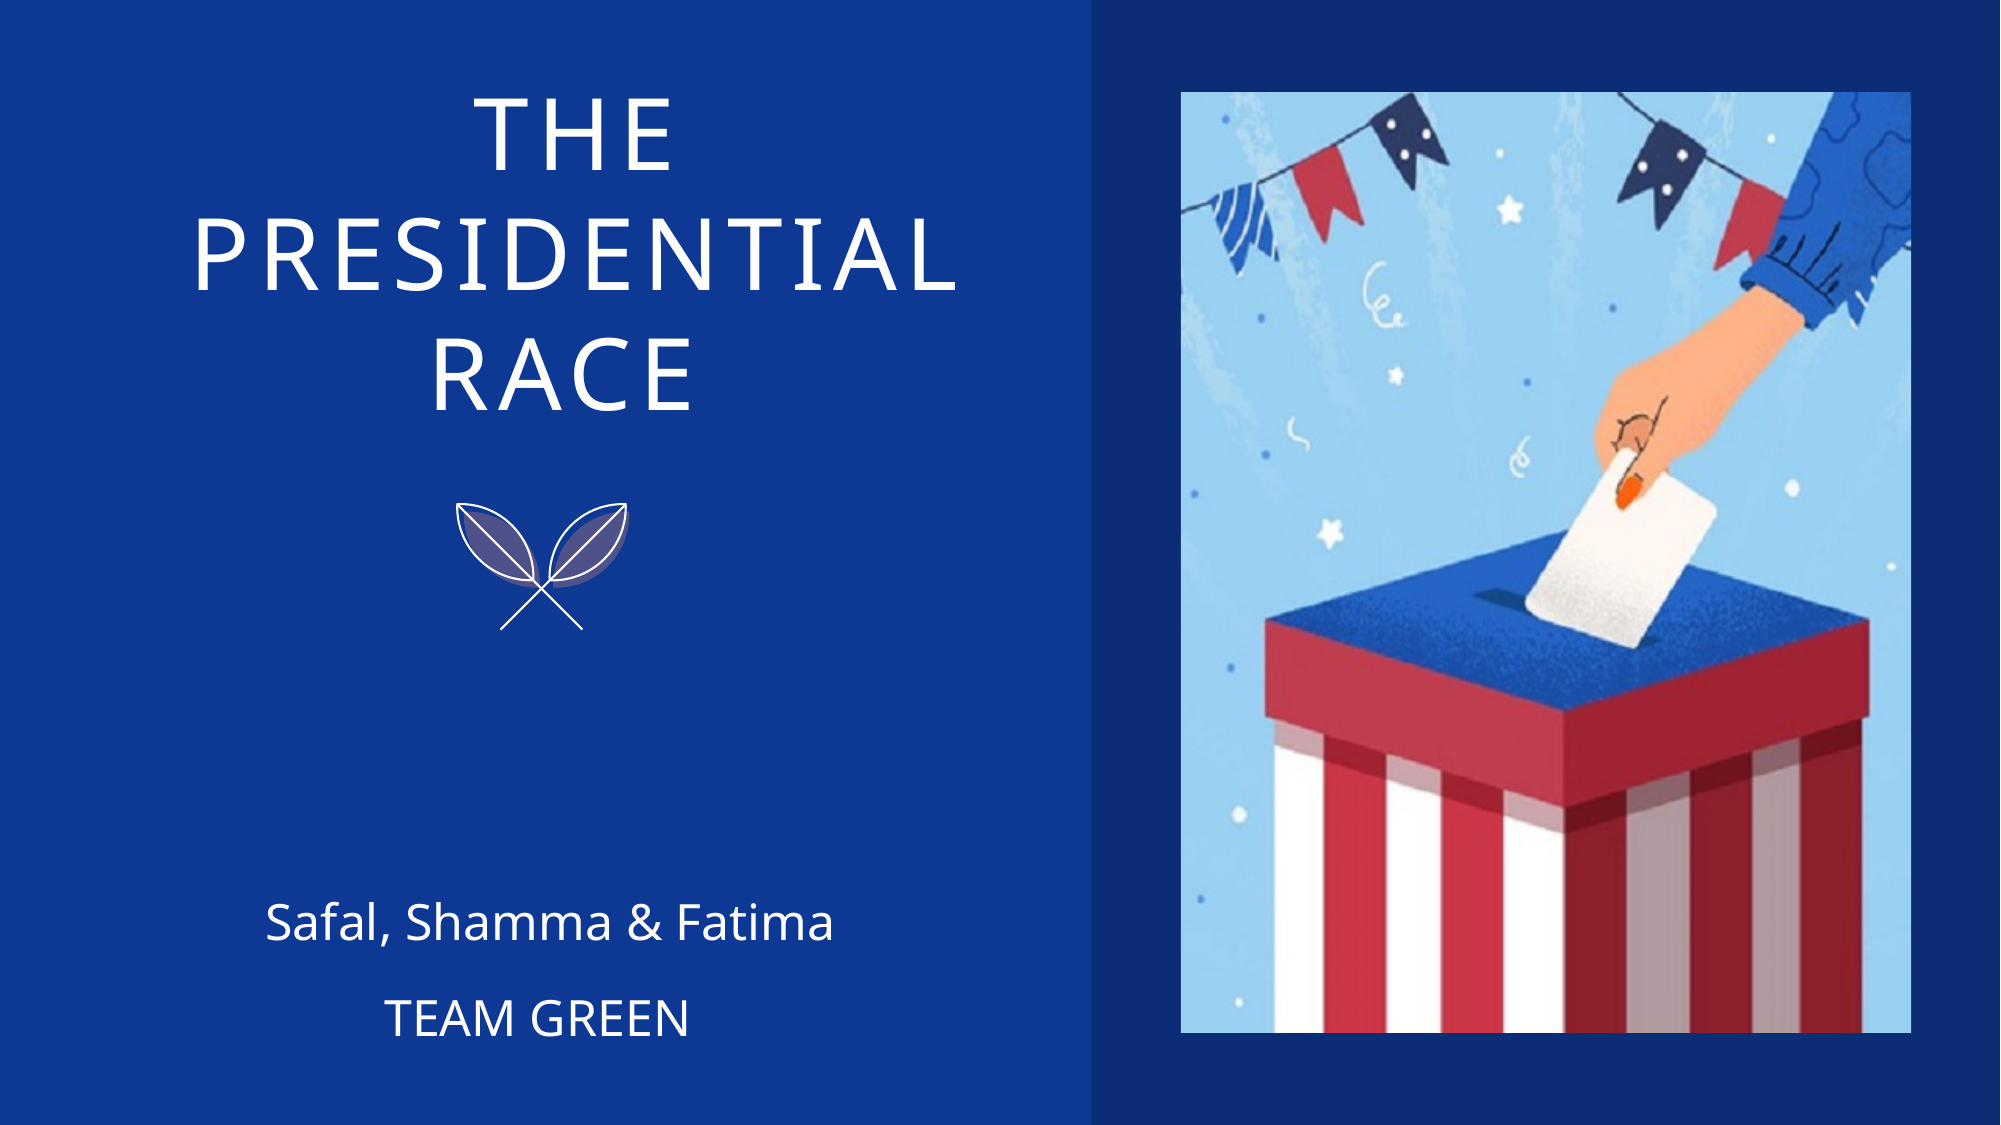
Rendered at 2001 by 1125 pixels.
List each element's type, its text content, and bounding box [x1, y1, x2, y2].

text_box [360, 465, 725, 660]
text_box [1091, 0, 2000, 1125]
title The PRESIDENTIAL RACE [88, 178, 1069, 431]
text_box [0, 0, 1091, 875]
picture [1180, 92, 1912, 1033]
subtitle Safal, Shamma & Fatima TEAM GREEN [0, 875, 1091, 1125]
